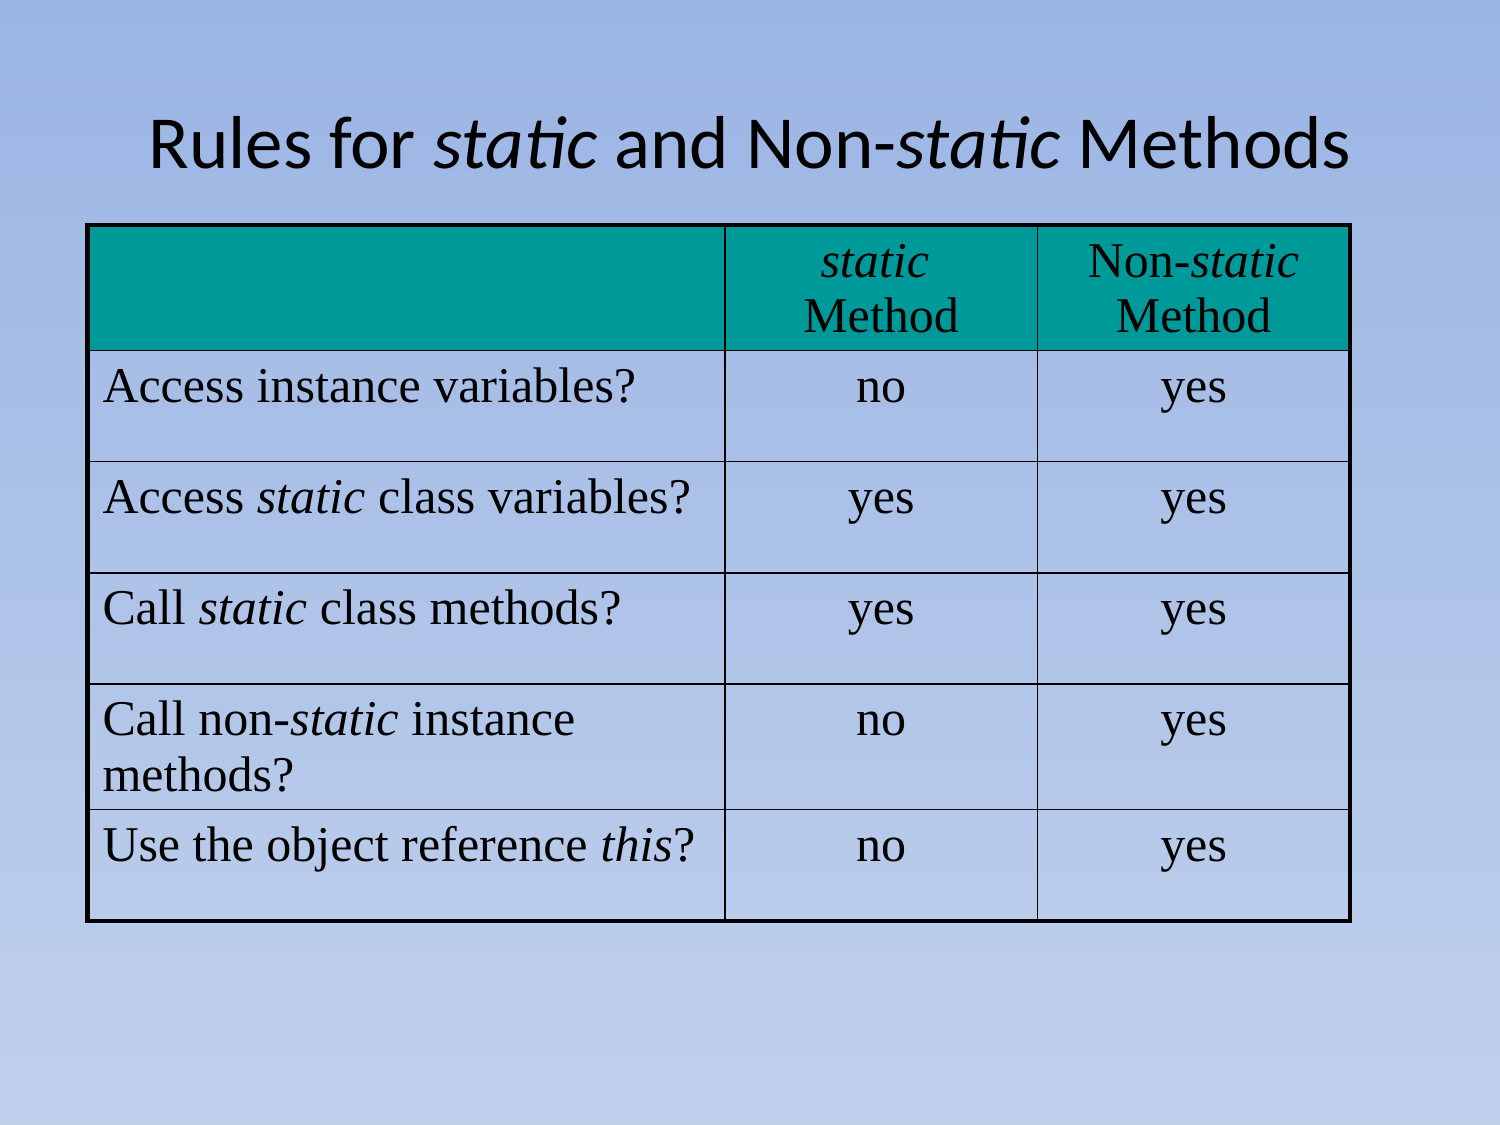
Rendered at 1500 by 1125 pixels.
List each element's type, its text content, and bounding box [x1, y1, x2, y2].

title Rules for static and Non-static Methods [75, 45, 1425, 233]
table_header static Method [726, 227, 1037, 350]
table_cell no [726, 351, 1037, 461]
table_cell no [726, 685, 1037, 809]
table_cell yes [1038, 351, 1348, 461]
table_cell Call non-static instance methods? [90, 685, 724, 809]
table_cell Access static class variables? [90, 462, 724, 572]
table_cell yes [1038, 574, 1348, 683]
table_cell yes [726, 462, 1037, 572]
table_cell Access instance variables? [90, 351, 724, 461]
table_cell yes [1038, 685, 1348, 809]
table_cell Use the object reference this? [90, 810, 724, 919]
list [112, 174, 1388, 1063]
table_header Non-static Method [1038, 227, 1348, 350]
table_cell yes [726, 574, 1037, 683]
table_cell yes [1038, 462, 1348, 572]
table_header [90, 227, 724, 350]
table_cell Call static class methods? [90, 574, 724, 683]
table_cell no [726, 810, 1037, 919]
table_cell yes [1038, 810, 1348, 919]
